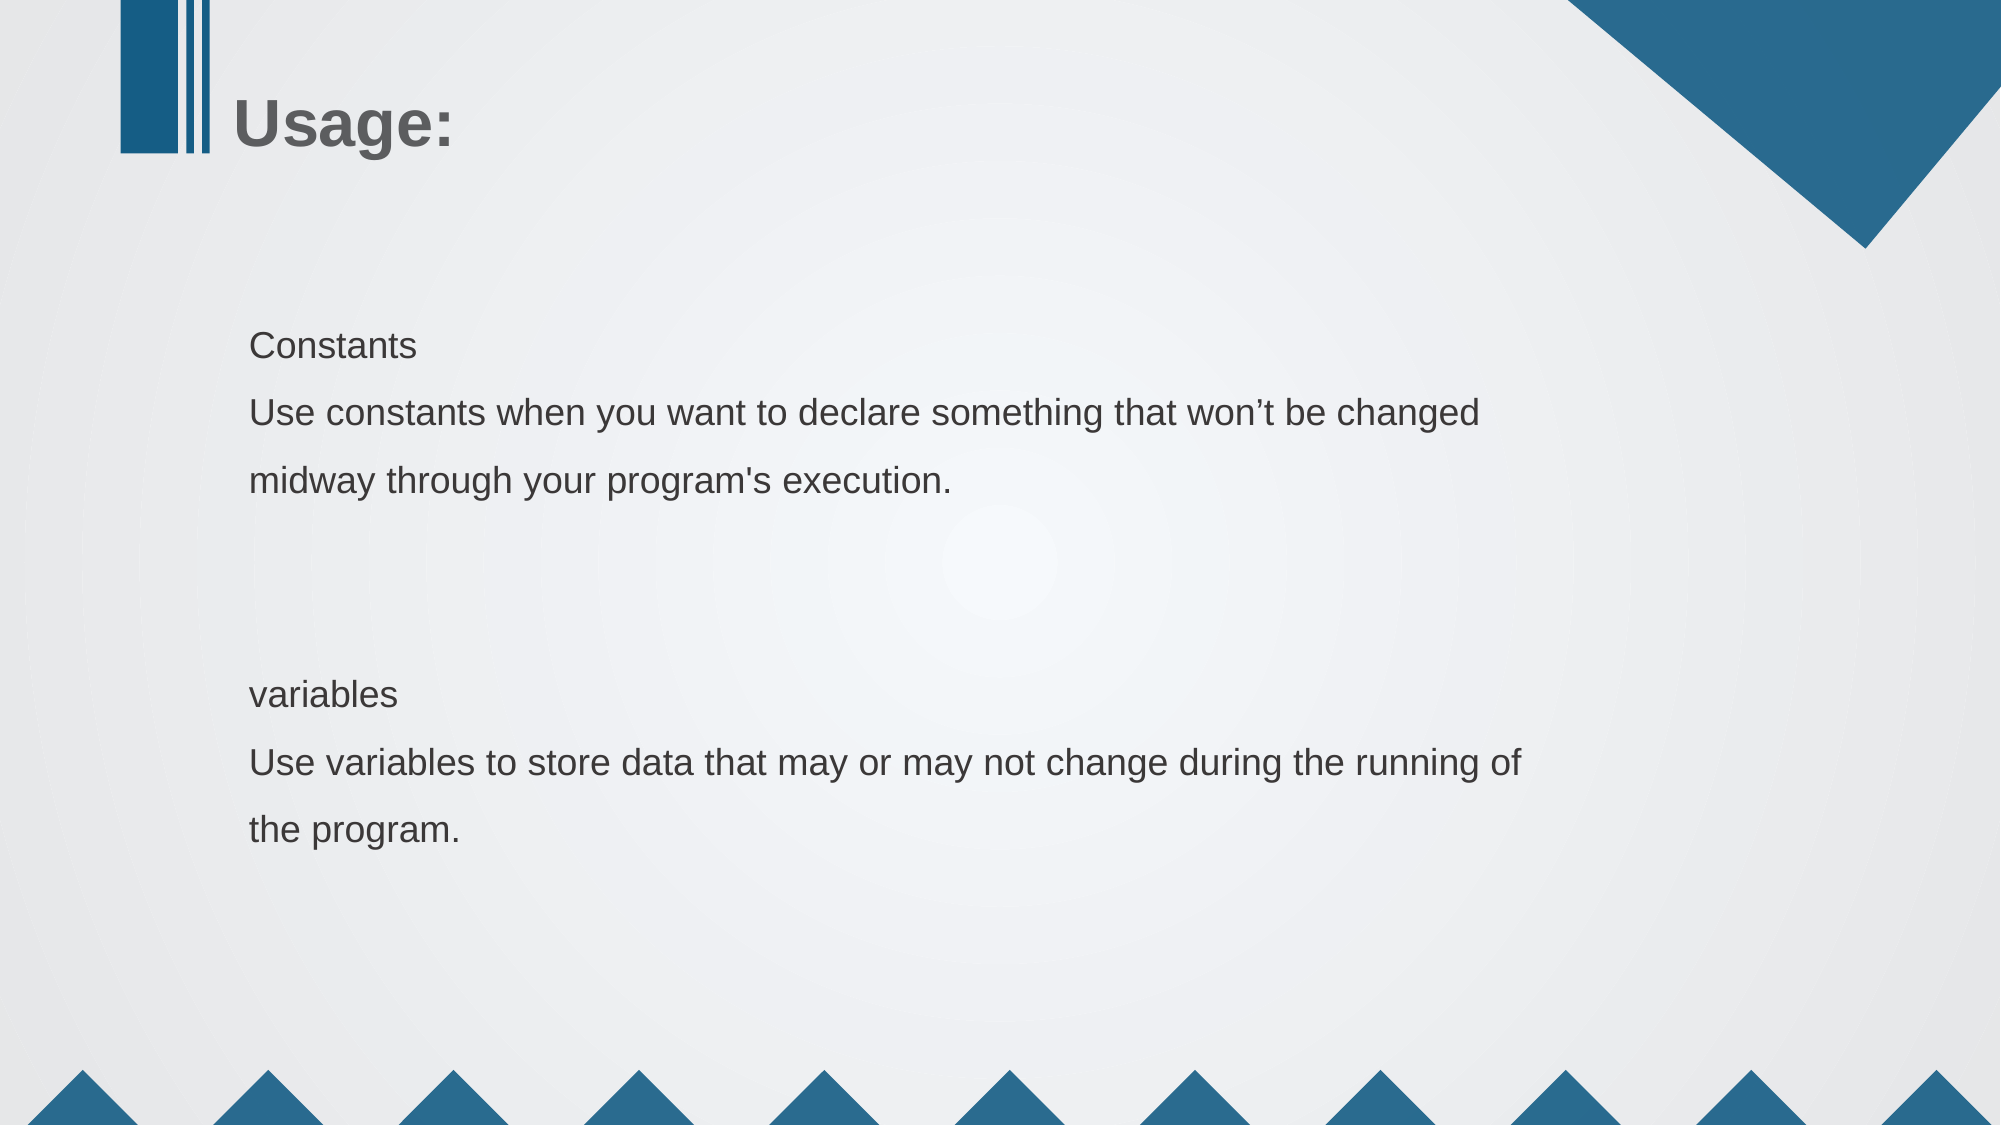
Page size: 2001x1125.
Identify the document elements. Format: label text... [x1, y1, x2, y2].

text_box [120, 0, 178, 154]
text_box Usage: [233, 63, 553, 161]
text_box [186, 0, 194, 154]
text_box [202, 0, 210, 154]
text_box Constants Use constants when you want to declare something that won’t be changed midway through your program's execution. [233, 290, 1540, 510]
text_box variables Use variables to store data that may or may not change during the running of the program. [233, 640, 1540, 860]
